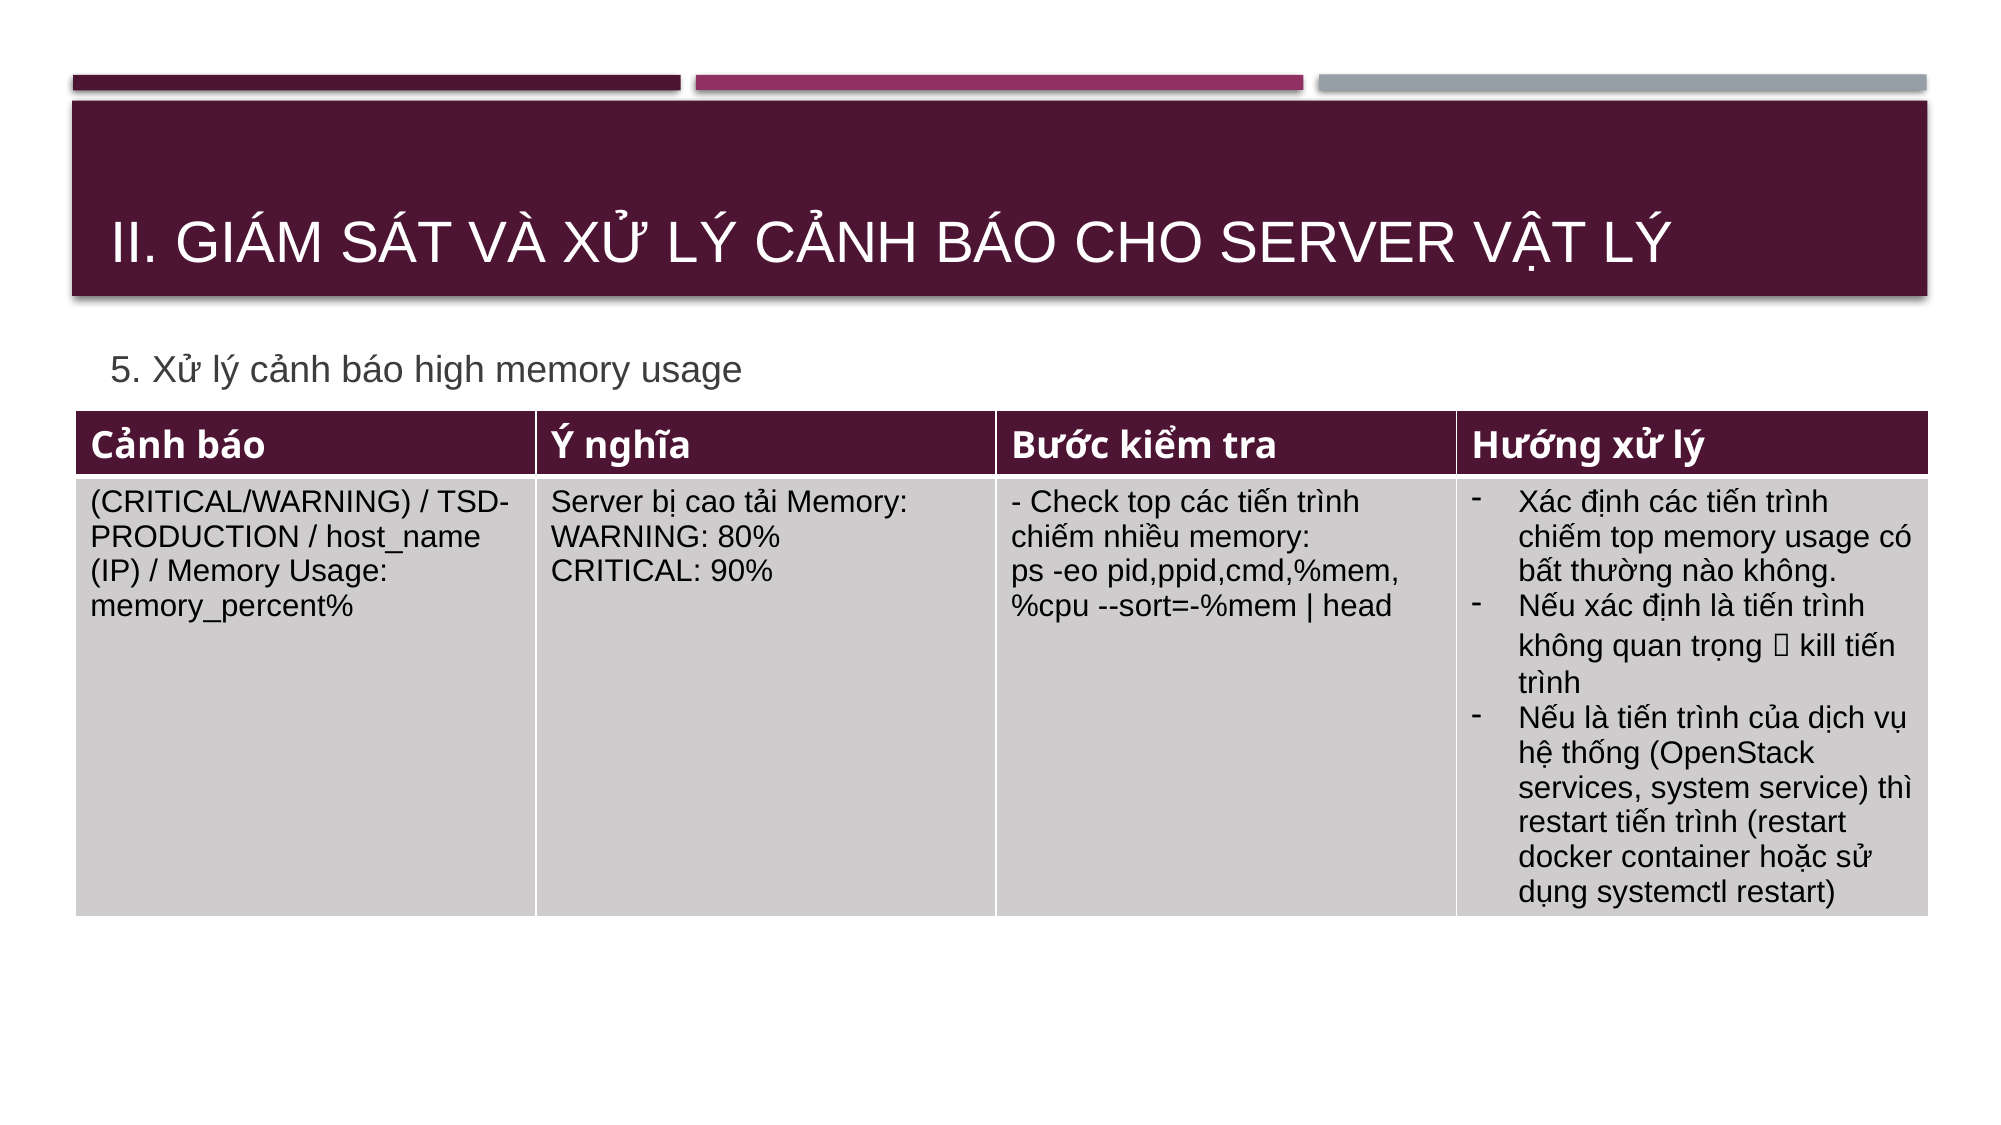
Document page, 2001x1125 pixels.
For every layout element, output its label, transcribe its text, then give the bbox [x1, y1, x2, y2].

table_cell (CRITICAL/WARNING) / TSD-PRODUCTION / host_name (IP) / Memory Usage: memory_percent% [76, 479, 535, 916]
list 5. Xử lý cảnh báo high memory usage [95, 293, 1905, 410]
title II. Giám sát và xử lý cảnh báo cho server vật lý [95, 115, 1905, 282]
table_header Bước kiểm tra [997, 411, 1456, 474]
table_cell - Check top các tiến trình chiếm nhiều memory: ps -eo pid,ppid,cmd,%mem,%cpu --sort=-%mem | head [997, 479, 1456, 916]
table_cell Xác định các tiến trình chiếm top memory usage có bất thường nào không. Nếu xác định là tiến trình không quan trọng  kill tiến trình Nếu là tiến trình của dịch vụ hệ thống (OpenStack services, system service) thì restart tiến trình (restart docker container hoặc sử dụng systemctl restart) [1457, 479, 1928, 916]
table_cell Server bị cao tải Memory: WARNING: 80% CRITICAL: 90% [537, 479, 995, 916]
table_header Cảnh báo [76, 411, 535, 474]
table_header Ý nghĩa [537, 411, 995, 474]
table_header Hướng xử lý [1457, 411, 1928, 474]
